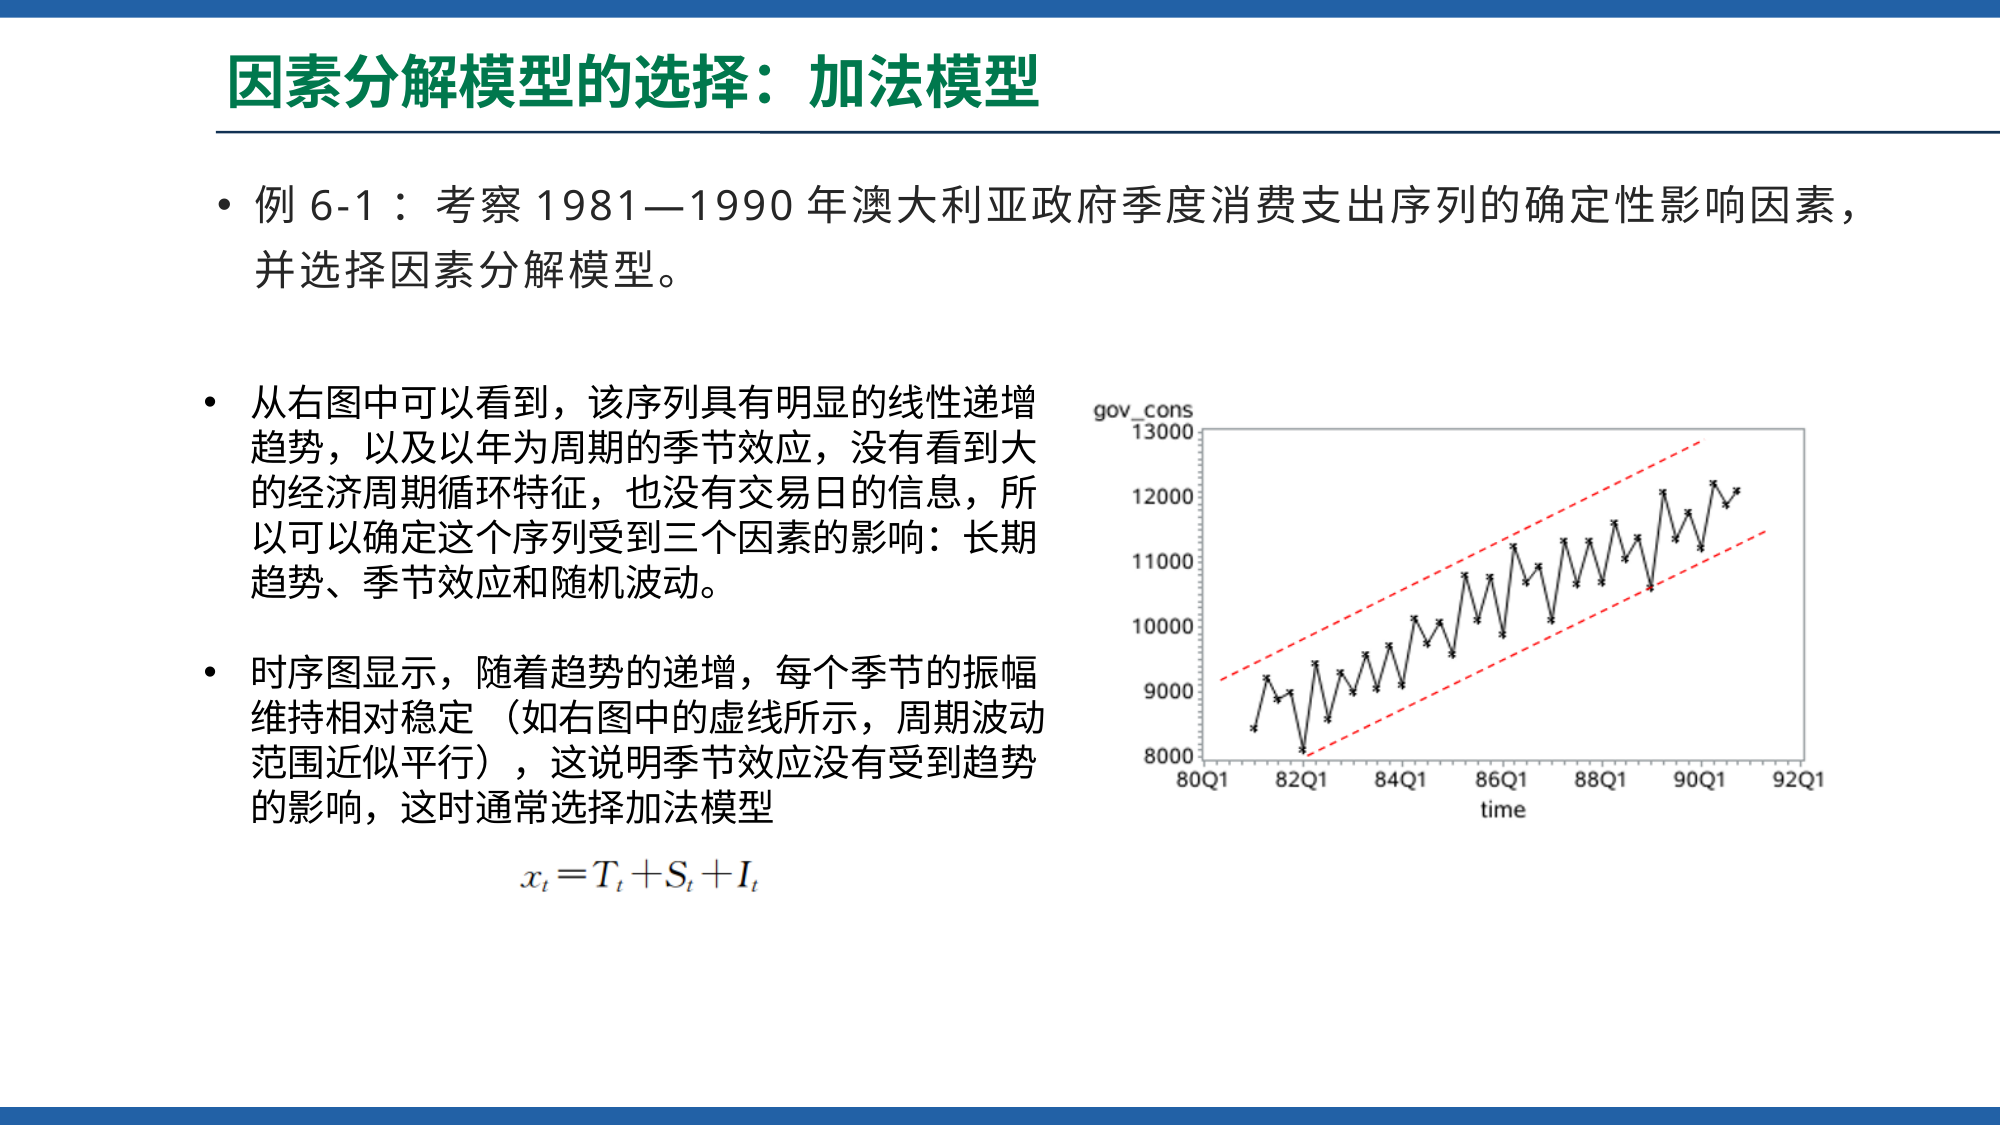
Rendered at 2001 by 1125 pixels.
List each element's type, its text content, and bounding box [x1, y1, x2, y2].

list 例6-1：考察1981—1990年澳大利亚政府季度消费支出序列的确定性影响因素，并选择因素分解模型。 [202, 156, 1891, 1041]
title 因素分解模型的选择：加法模型 [211, 37, 1891, 146]
picture [1056, 371, 1843, 843]
text_box 从右图中可以看到，该序列具有明显的线性递增趋势，以及以年为周期的季节效应，没有看到大的经济周期循环特征，也没有交易日的信息，所以可以确定这个序列受到三个因素的影响：长期趋势、季节效应和随机波动。 时序图显示，随着趋势的递增，每个季节的振幅维持相对稳定 （如右图中的虚线所示，周期波动范围近似平行），这说明季节效应没有受到趋势的影响，这时通常选择加法模型 [188, 371, 1056, 837]
picture [507, 832, 769, 917]
